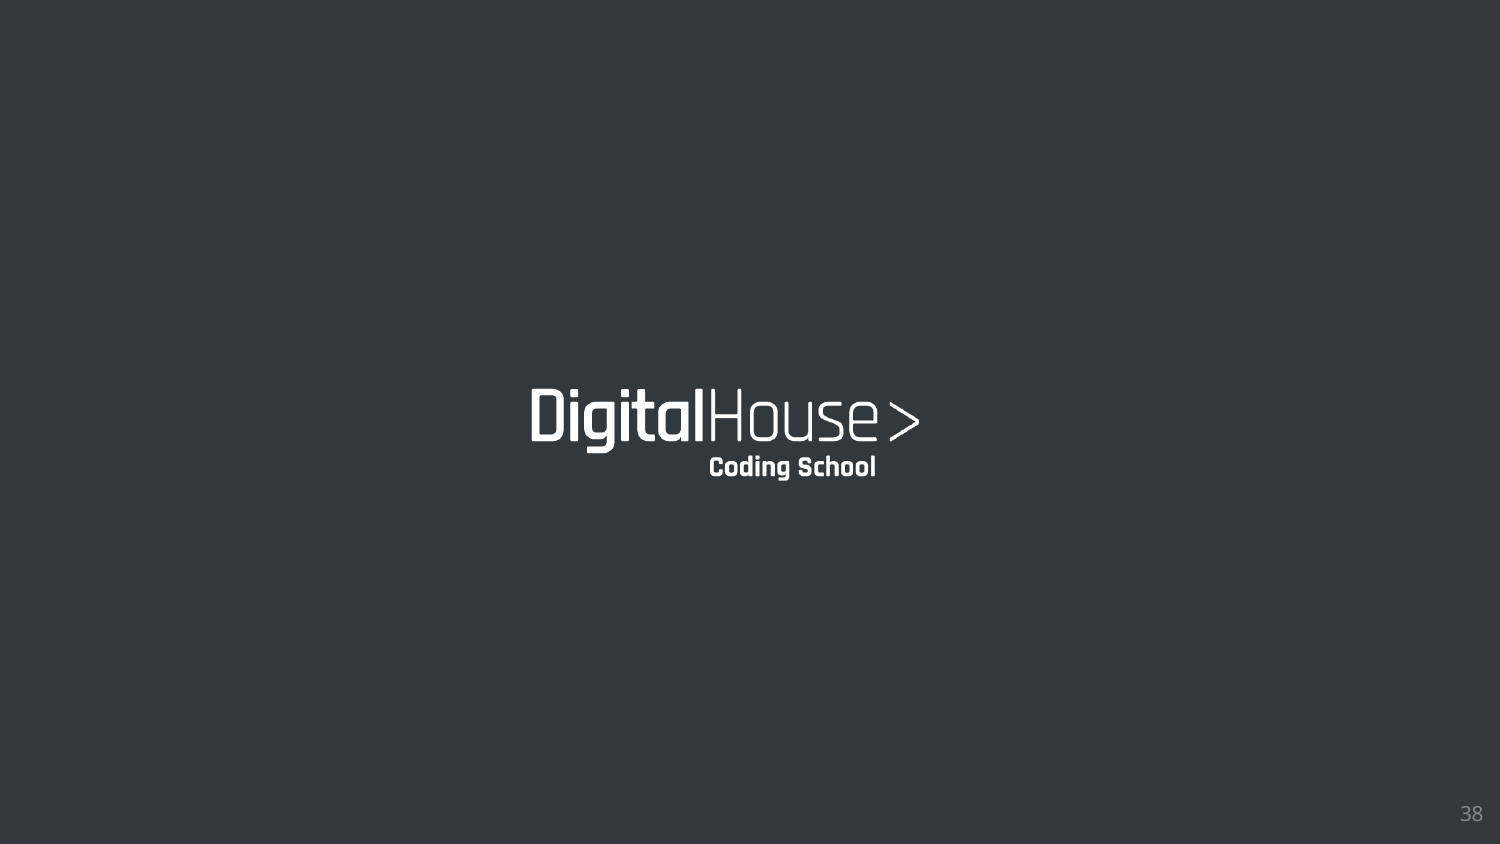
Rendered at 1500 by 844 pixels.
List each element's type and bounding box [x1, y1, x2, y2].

picture [531, 388, 919, 481]
